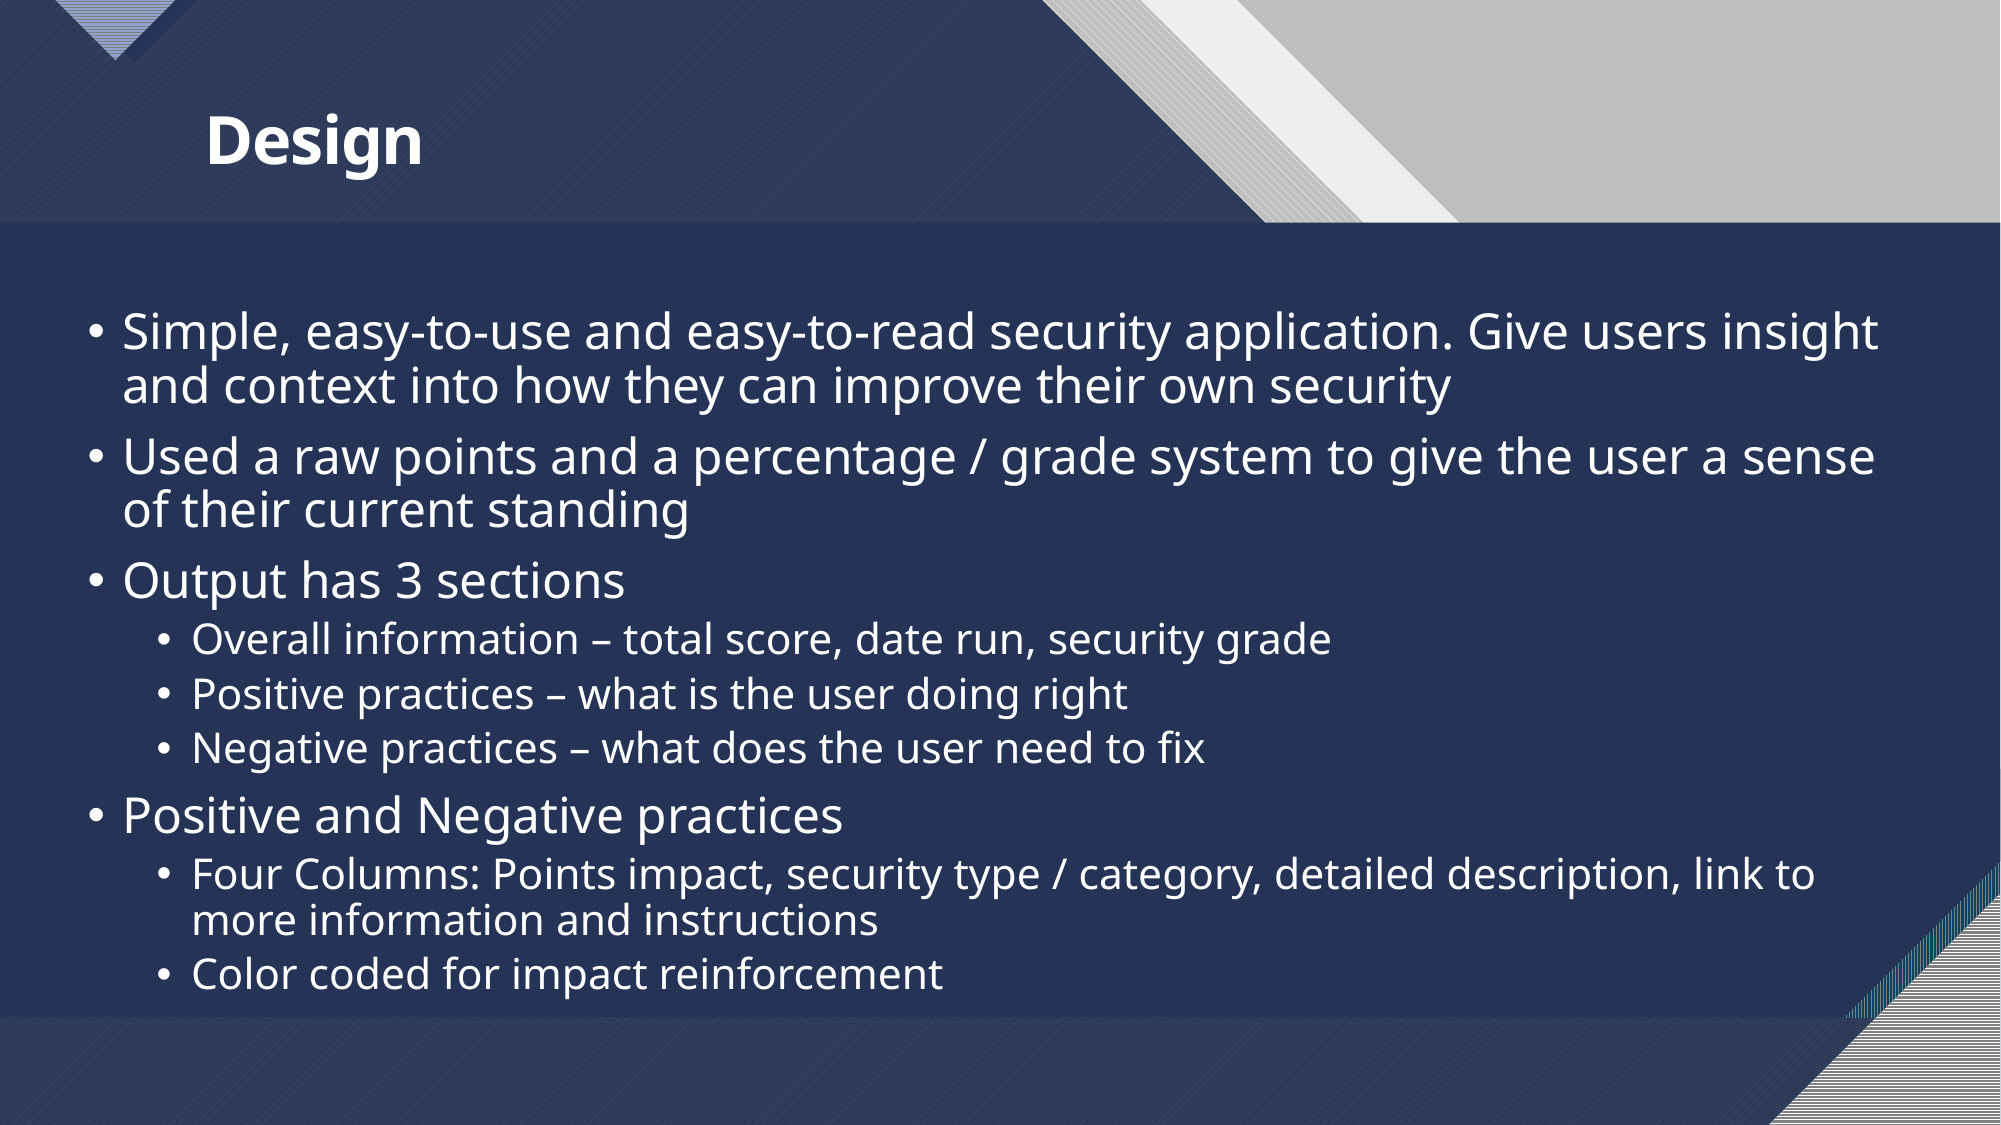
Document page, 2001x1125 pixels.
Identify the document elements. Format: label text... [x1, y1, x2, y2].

title Design [189, 99, 1593, 188]
list Simple, easy-to-use and easy-to-read security application. Give users insight and context into how they can improve their own security Used a raw points and a percentage / grade system to give the user a sense of their current standing Output has 3 sections Overall information – total score, date run, security grade Positive practices – what is the user doing right Negative practices – what does the user need to fix Positive and Negative practices Four Columns: Points impact, security type / category, detailed description, link to more information and instructions Color coded for impact reinforcement [72, 299, 1913, 1014]
